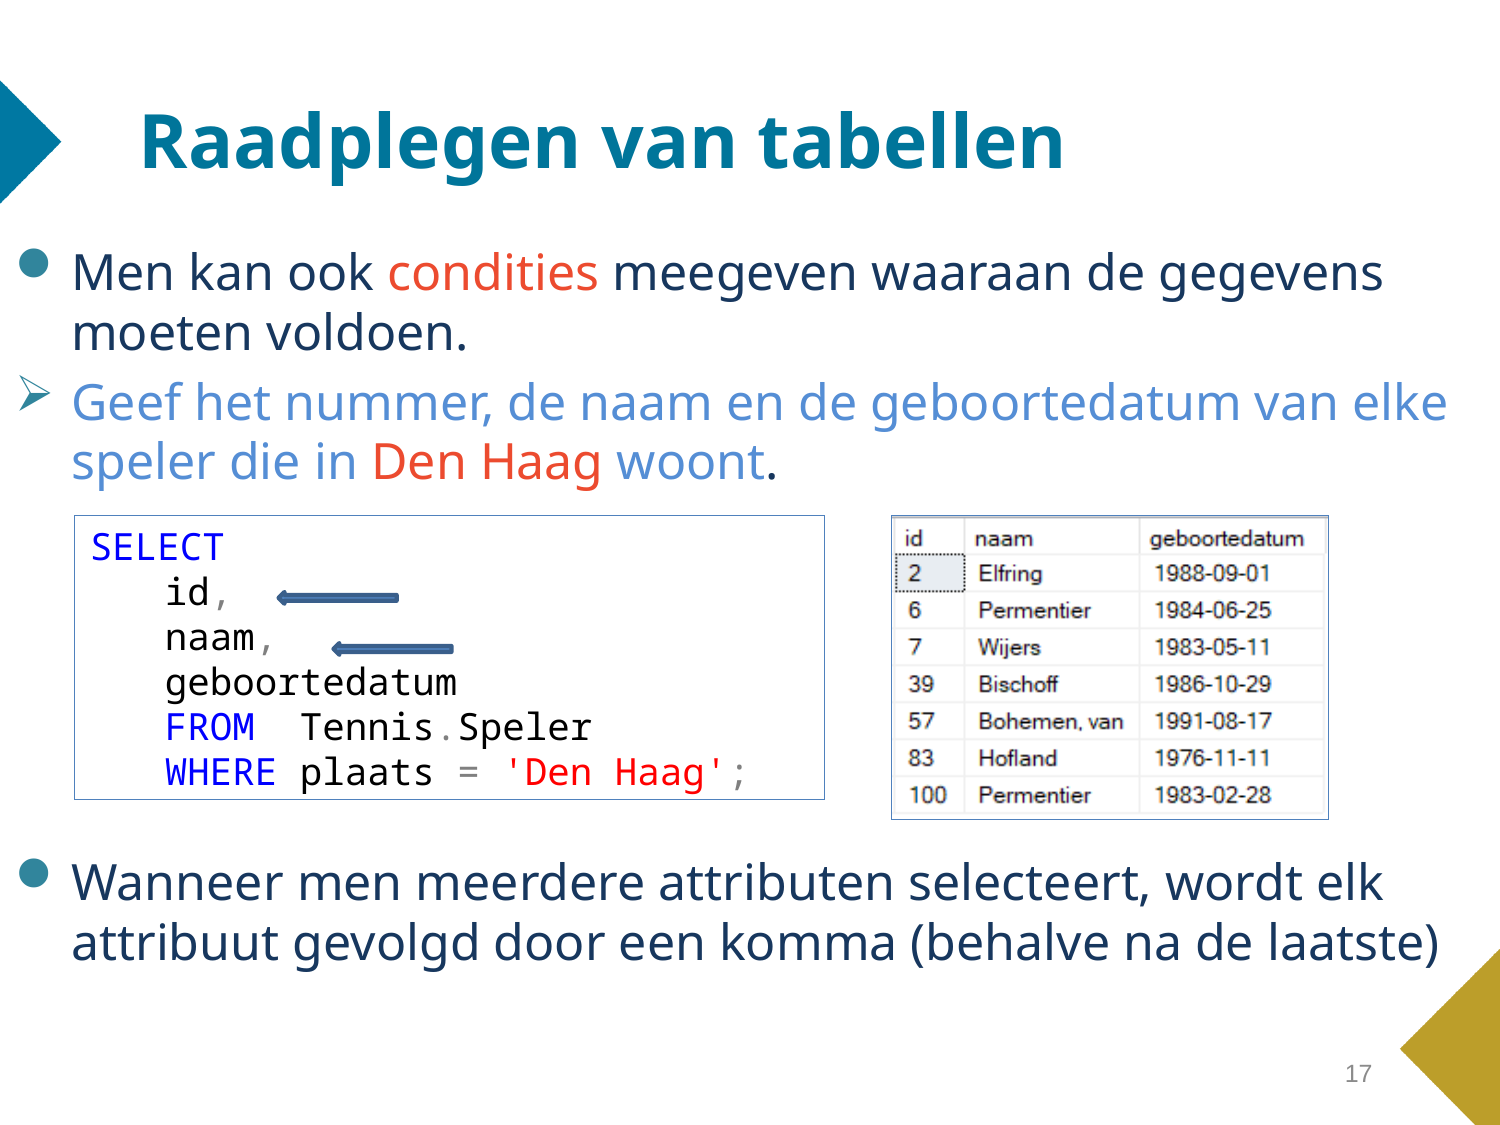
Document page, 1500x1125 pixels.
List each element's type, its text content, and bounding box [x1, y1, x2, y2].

picture [0, 0, 1500, 232]
list Men kan ook condities meegeven waaraan de gegevens moeten voldoen. Geef het nummer, de naam en de geboortedatum van elke speler die in Den Haag woont. Wanneer men meerdere attributen selecteert, wordt elk attribuut gevolgd door een komma (behalve na de laatste) [0, 232, 1500, 941]
text_box SELECT id, naam, geboortedatum FROM Tennis.Speler WHERE plaats = 'Den Haag'; [74, 515, 825, 800]
title Raadplegen van tabellen [123, 45, 1425, 232]
text_box [331, 641, 454, 657]
picture [0, 941, 1500, 1125]
picture [891, 514, 1330, 820]
text_box [276, 590, 399, 606]
slide_number 17 [1037, 1042, 1388, 1103]
